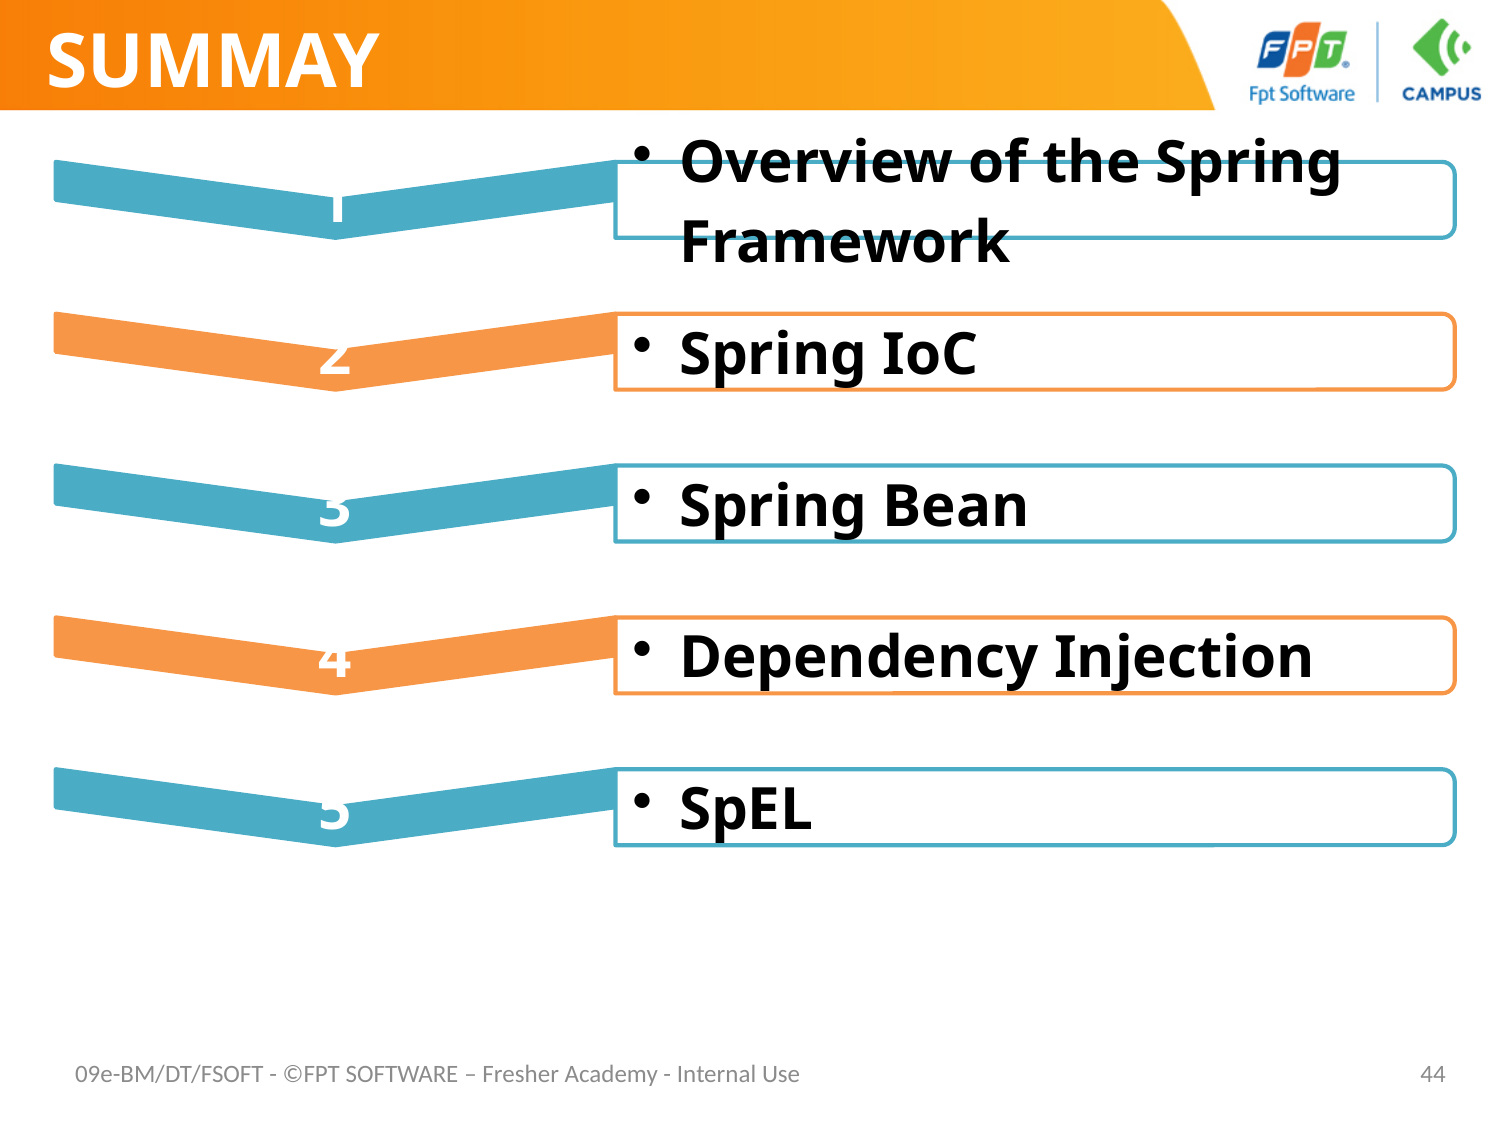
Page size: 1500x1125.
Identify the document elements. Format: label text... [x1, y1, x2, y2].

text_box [55, 161, 1455, 846]
title SUMMAY [31, 3, 1461, 111]
footer 09e-BM/DT/FSOFT - ©FPT SOFTWARE – Fresher Academy - Internal Use [31, 1042, 846, 1103]
slide_number 44 [1074, 1042, 1461, 1103]
picture [0, 0, 1500, 1125]
